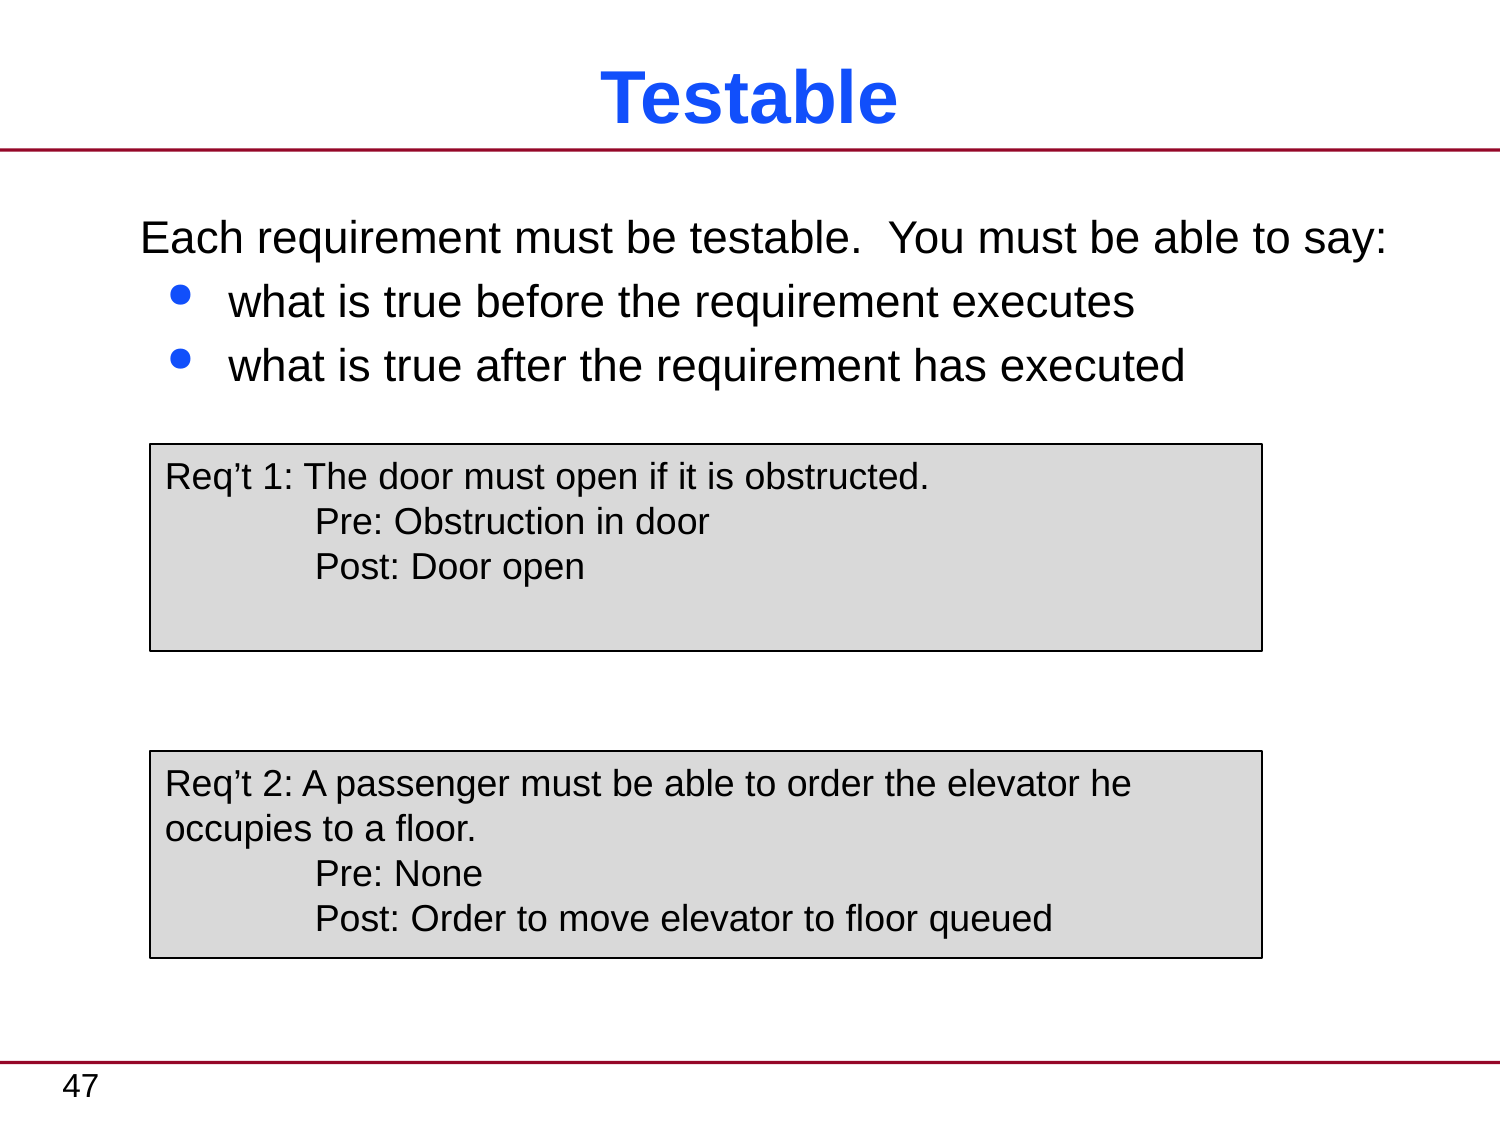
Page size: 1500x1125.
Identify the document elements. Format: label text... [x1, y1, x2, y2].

list Each requirement must be testable. You must be able to say: what is true before the requirement executes what is true after the requirement has executed [124, 199, 1451, 1039]
text_box Req’t 1: The door must open if it is obstructed. Pre: Obstruction in door Post: Door open [149, 444, 1263, 651]
title Testable [24, 36, 1476, 151]
text_box Req’t 2: A passenger must be able to order the elevator he occupies to a floor. Pre: None Post: Order to move elevator to floor queued [149, 751, 1263, 958]
